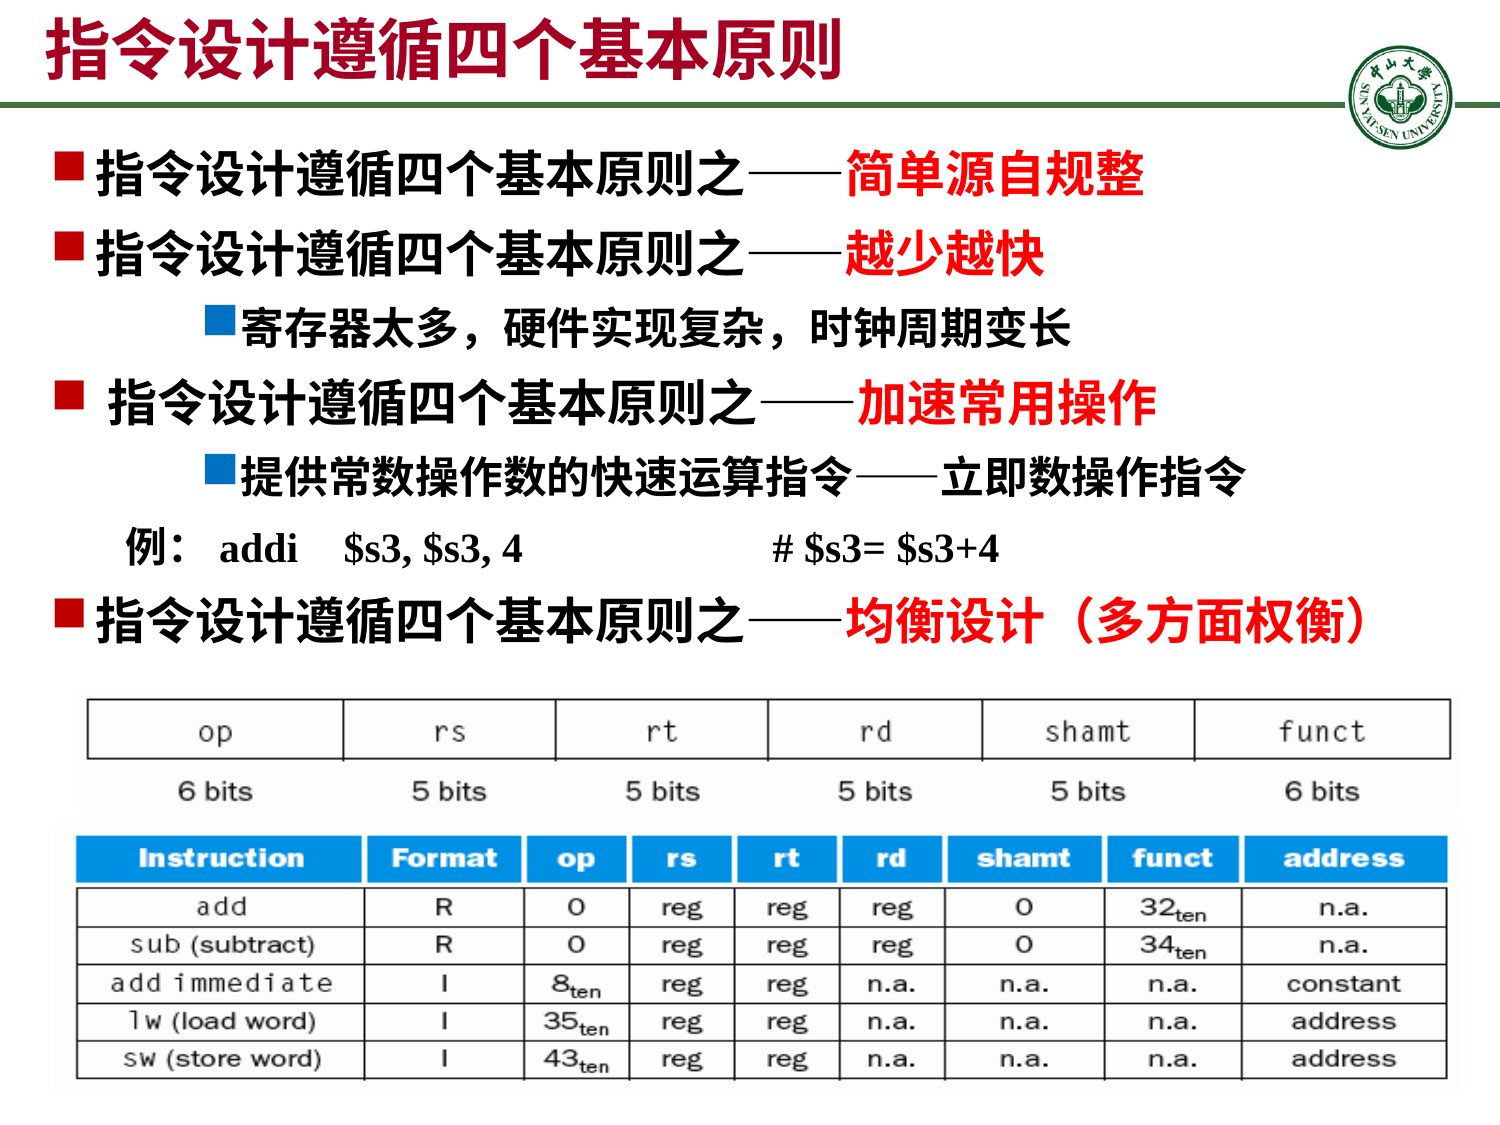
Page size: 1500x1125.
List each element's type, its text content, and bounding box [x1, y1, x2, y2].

picture [54, 822, 1461, 1094]
picture [76, 690, 1459, 811]
title 指令设计遵循四个基本原则 [29, 0, 885, 95]
list 指令设计遵循四个基本原则之——简单源自规整 指令设计遵循四个基本原则之——越少越快 寄存器太多，硬件实现复杂，时钟周期变长 指令设计遵循四个基本原则之——加速常用操作 提供常数操作数的快速运算指令——立即数操作指令 例：addi $s3, $s3, 4 # $s3= $s3+4 指令设计遵循四个基本原则之——均衡设计（多方面权衡） [39, 137, 1471, 909]
picture [1345, 42, 1455, 137]
